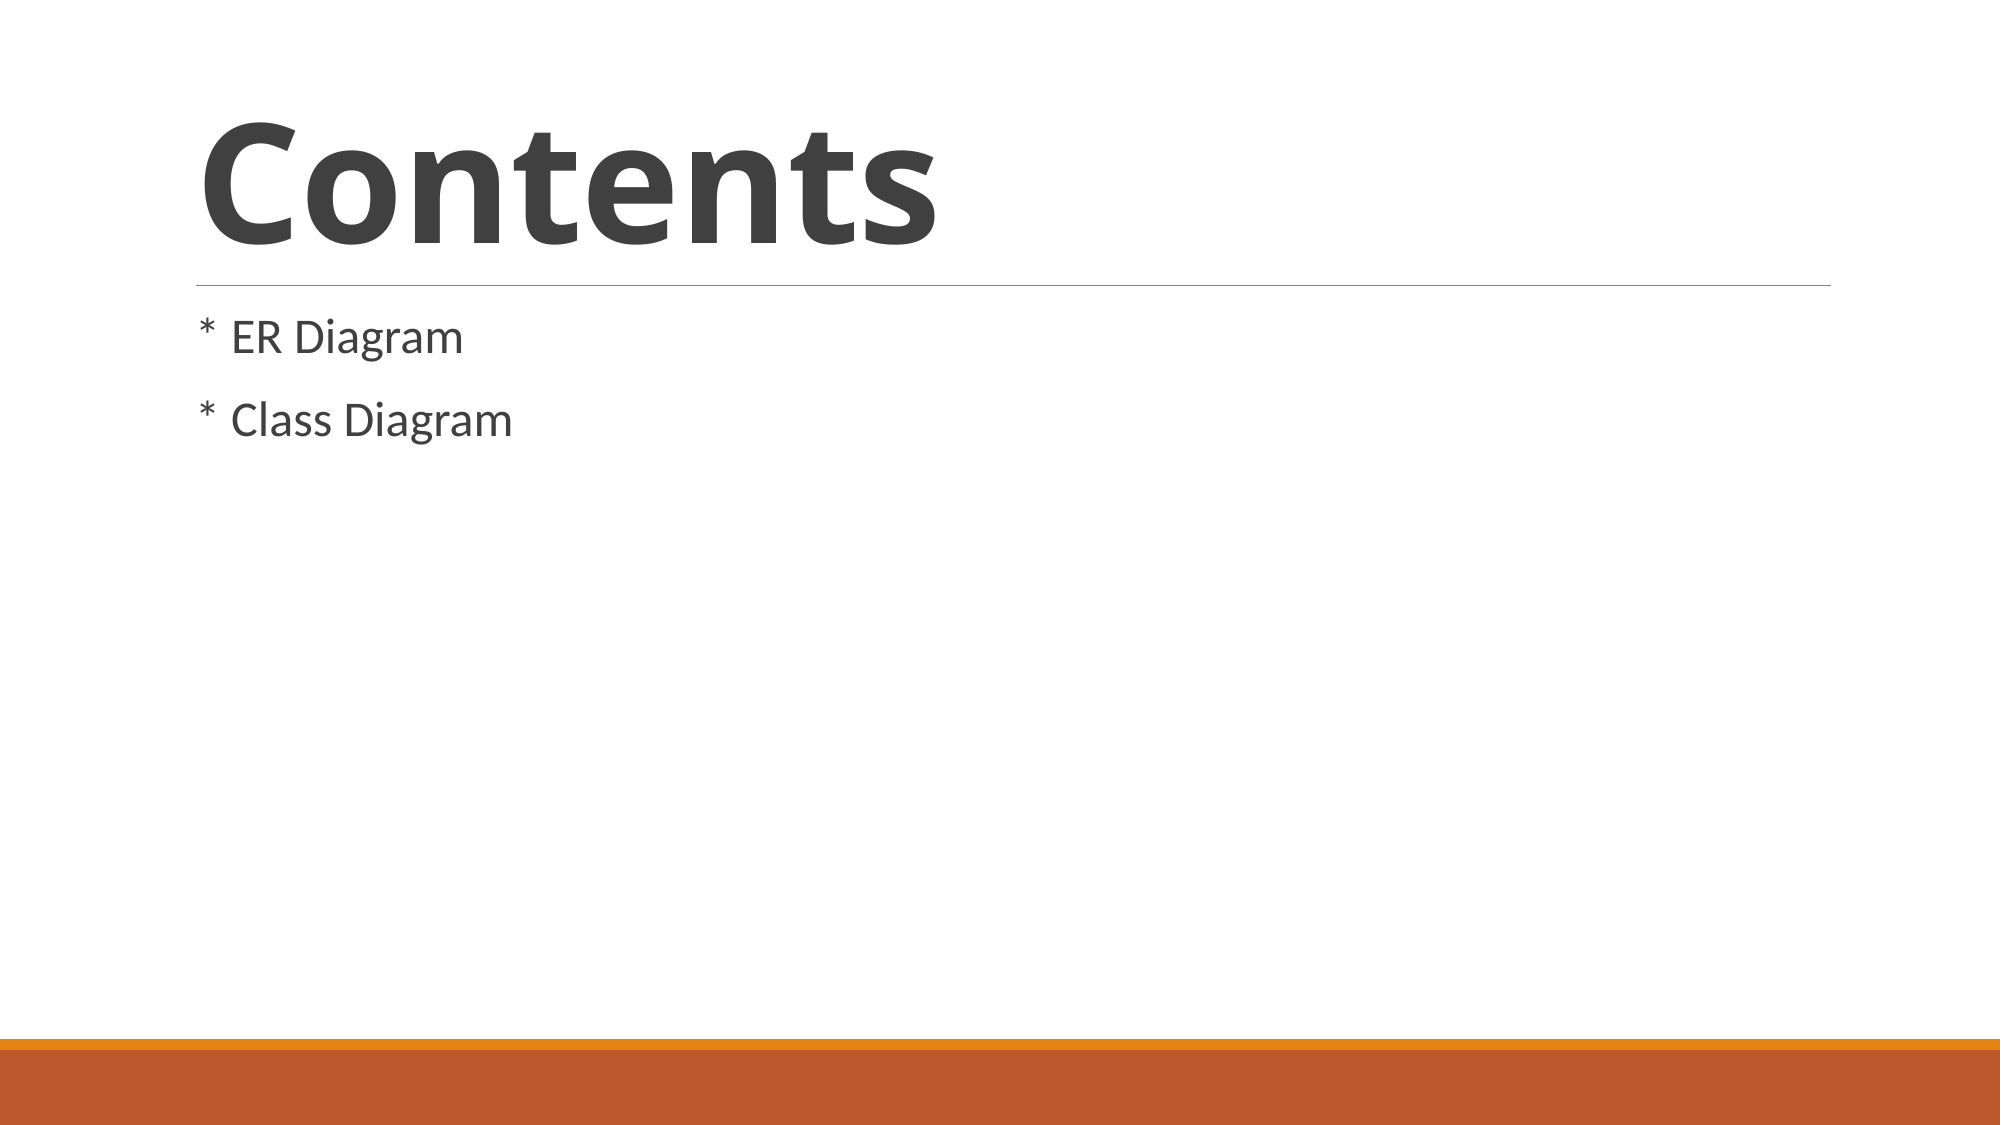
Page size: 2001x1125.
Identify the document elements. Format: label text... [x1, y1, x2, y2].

title Contents [180, 47, 1830, 285]
list * ER Diagram * Class Diagram [180, 302, 1830, 963]
